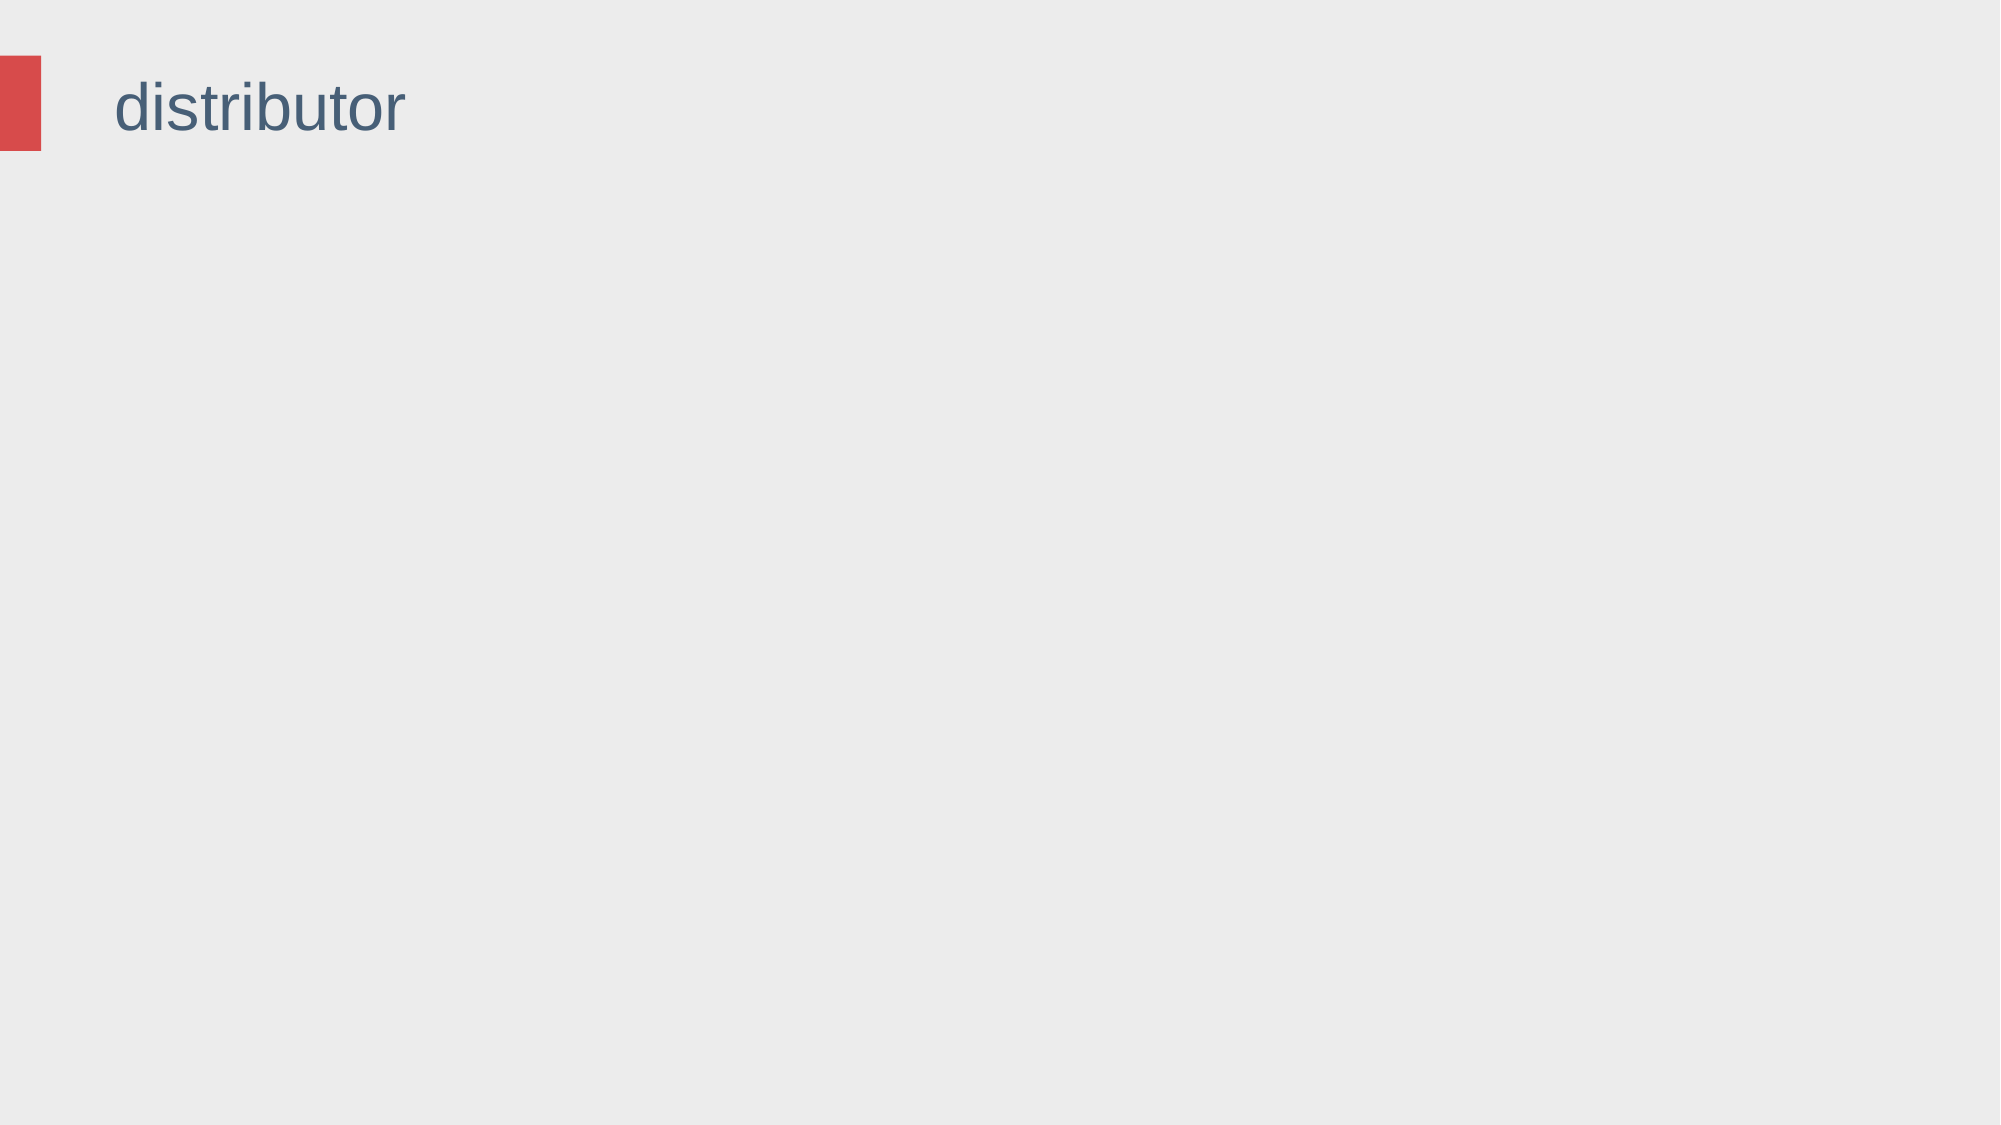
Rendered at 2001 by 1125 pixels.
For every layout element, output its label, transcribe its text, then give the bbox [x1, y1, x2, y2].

title distributor [99, 55, 1866, 152]
